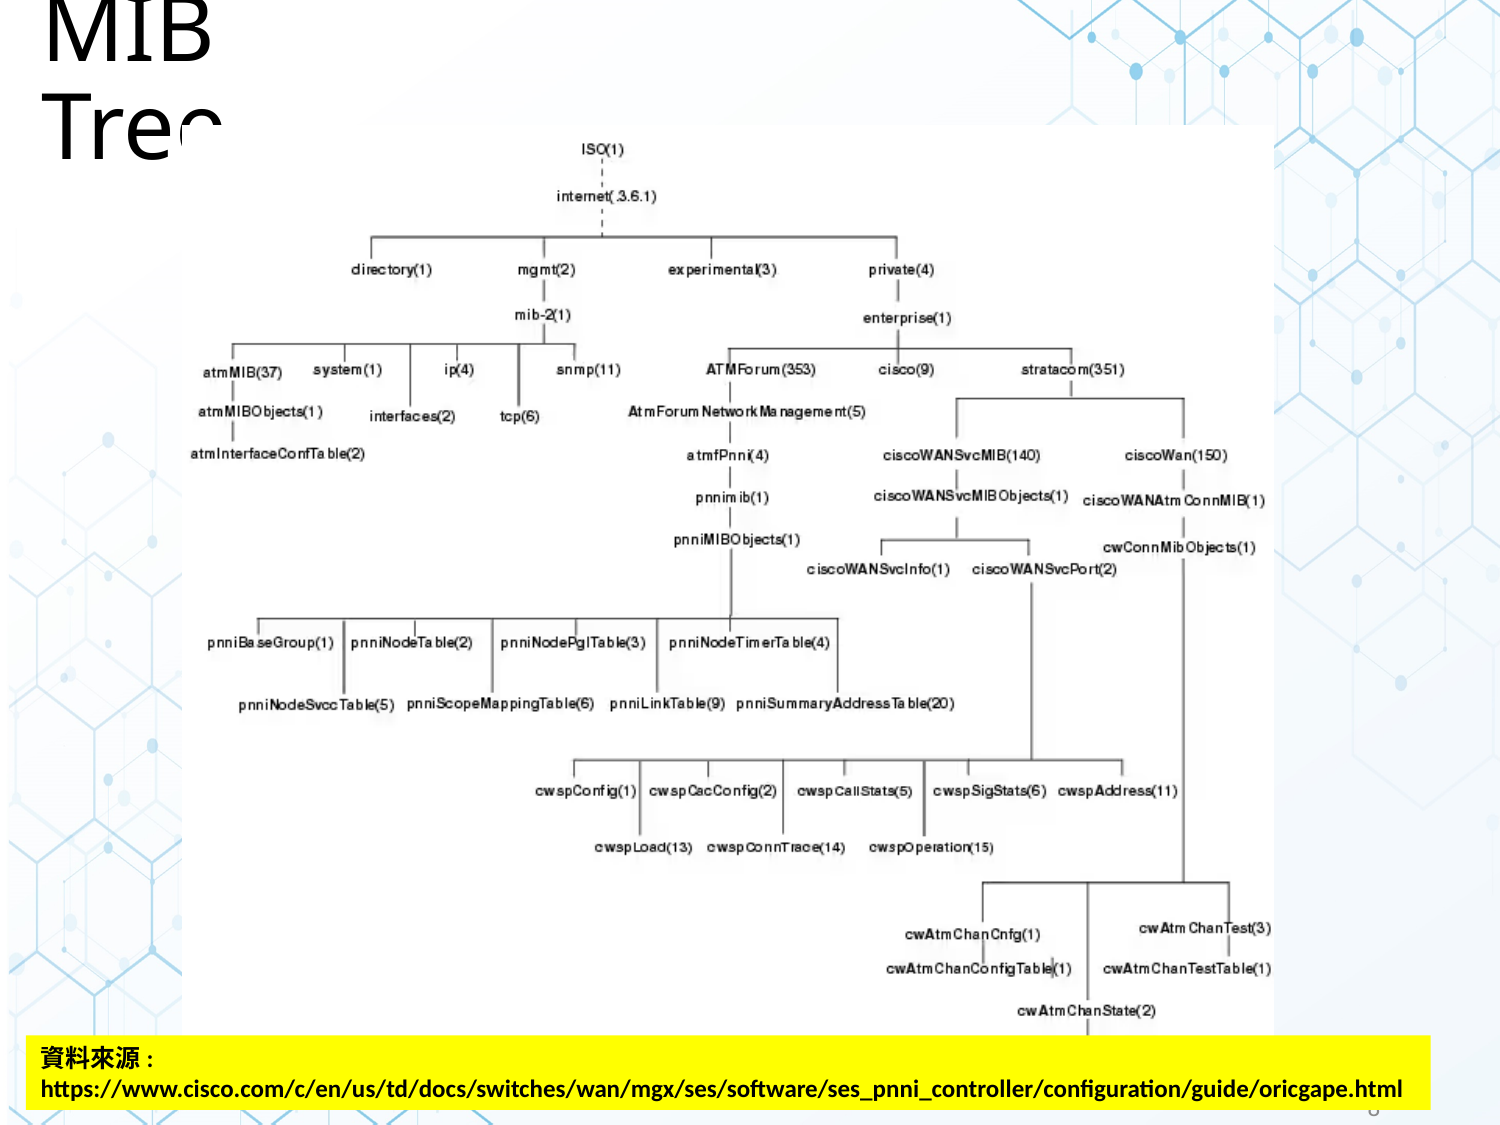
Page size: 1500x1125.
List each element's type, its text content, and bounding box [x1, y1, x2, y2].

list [182, 125, 1275, 1055]
slide_number 8 [1058, 1110, 1396, 1125]
title MIB Tree [25, 17, 404, 145]
text_box 資料來源: https://www.cisco.com/c/en/us/td/docs/switches/wan/mgx/ses/software/ses_pnni_controller/configuration/guide/oricgape.html [25, 1035, 1431, 1110]
picture [0, 0, 1500, 1125]
